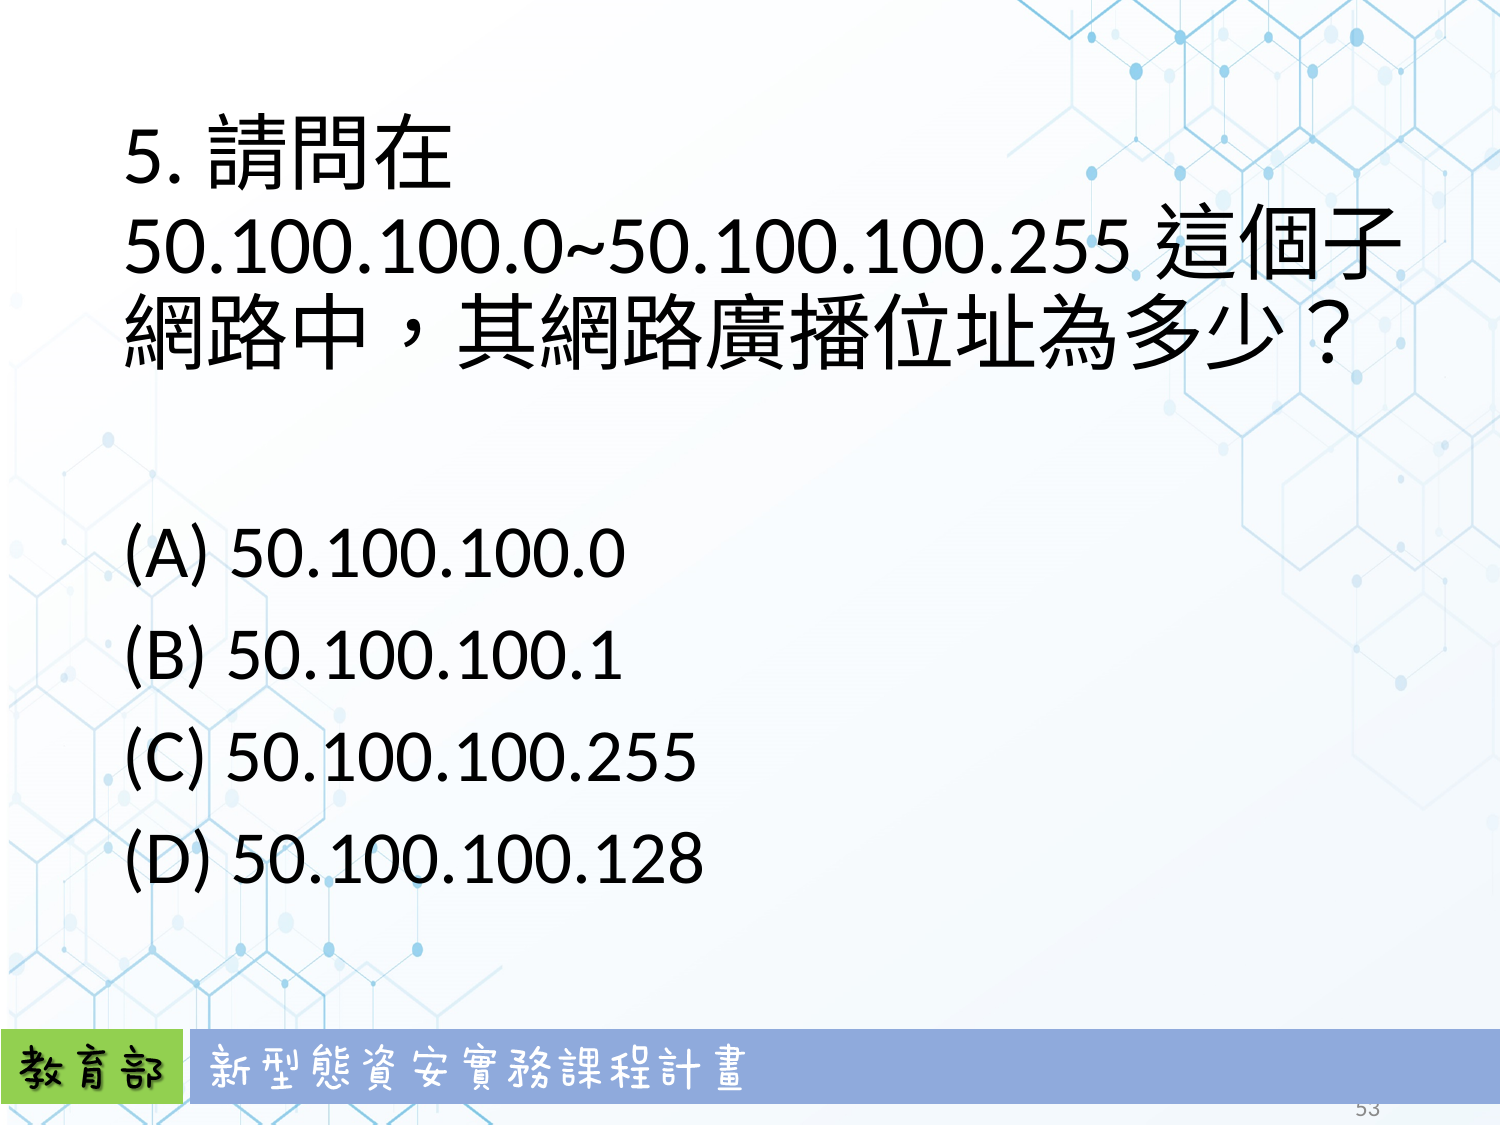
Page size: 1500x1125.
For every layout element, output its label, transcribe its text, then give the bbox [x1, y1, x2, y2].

picture [0, 0, 1500, 1125]
list 5.請問在50.100.100.0~50.100.100.255這個子網路中，其網路廣播位址為多少？ (A) 50.100.100.0 (B) 50.100.100.1 (C) 50.100.100.255 (D) 50.100.100.128 [107, 104, 1441, 1020]
